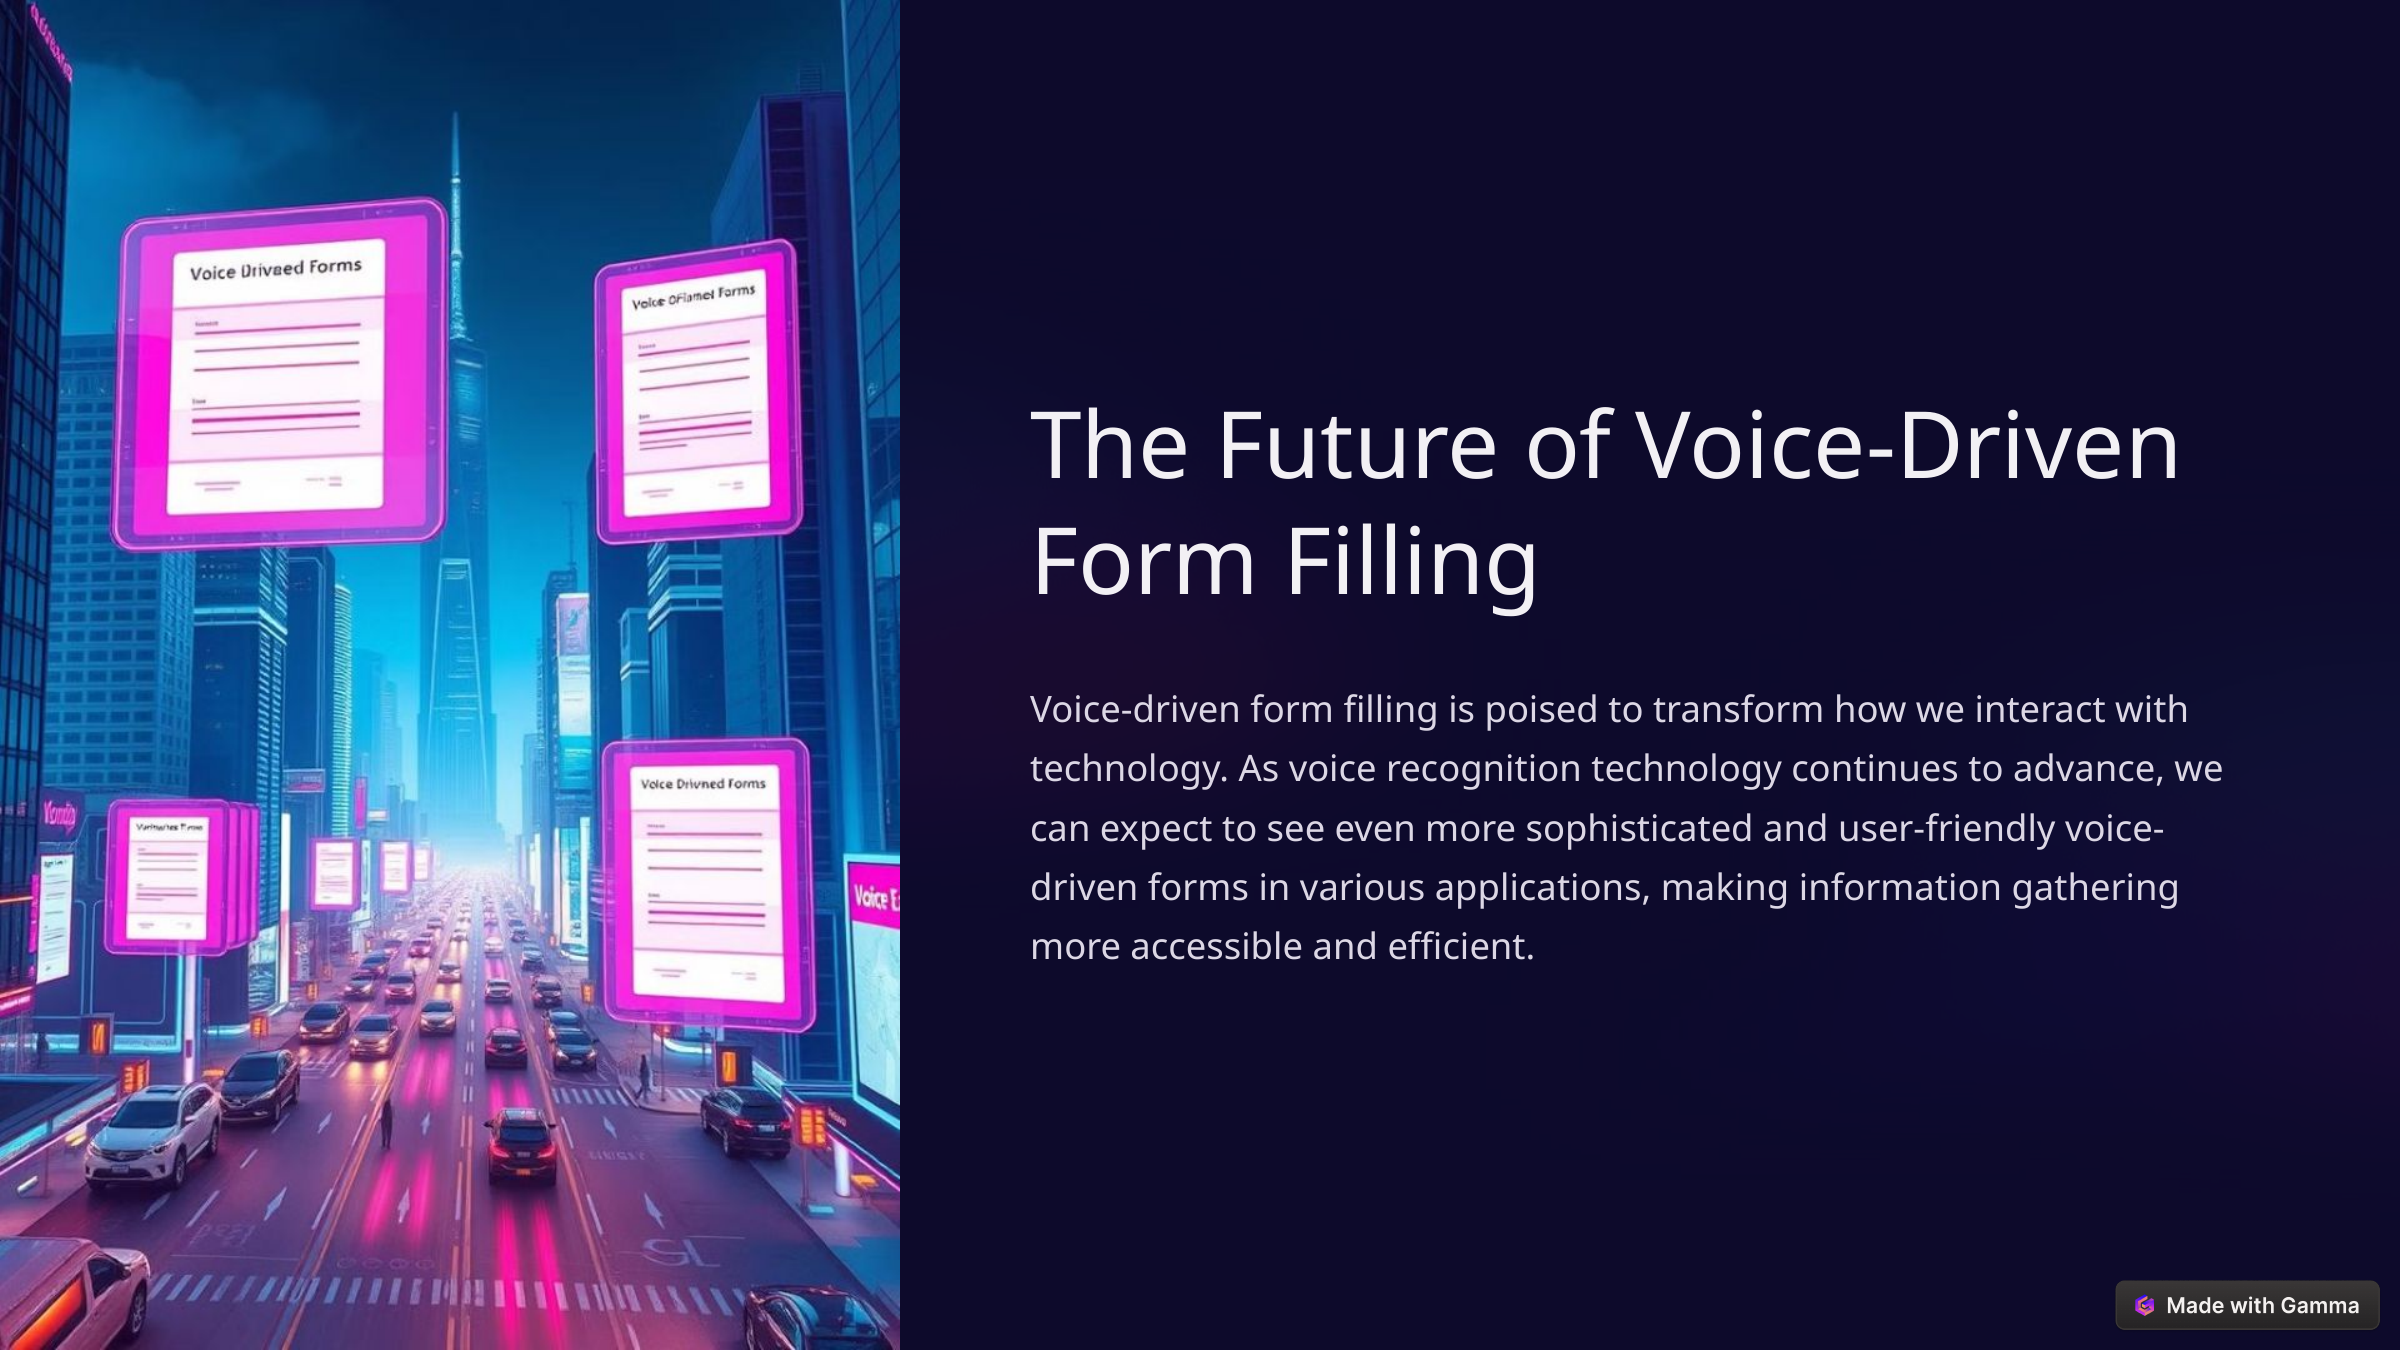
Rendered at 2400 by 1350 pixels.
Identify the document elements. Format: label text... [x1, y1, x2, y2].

text_box Voice-driven form filling is poised to transform how we interact with technology. As voice recognition technology continues to advance, we can expect to see even more sophisticated and user-friendly voice-driven forms in various applications, making information gathering more accessible and efficient. [1030, 670, 2270, 968]
text_box The Future of Voice-Driven Form Filling [1030, 381, 2270, 615]
picture [0, 0, 900, 1350]
picture [2106, 1271, 2389, 1339]
